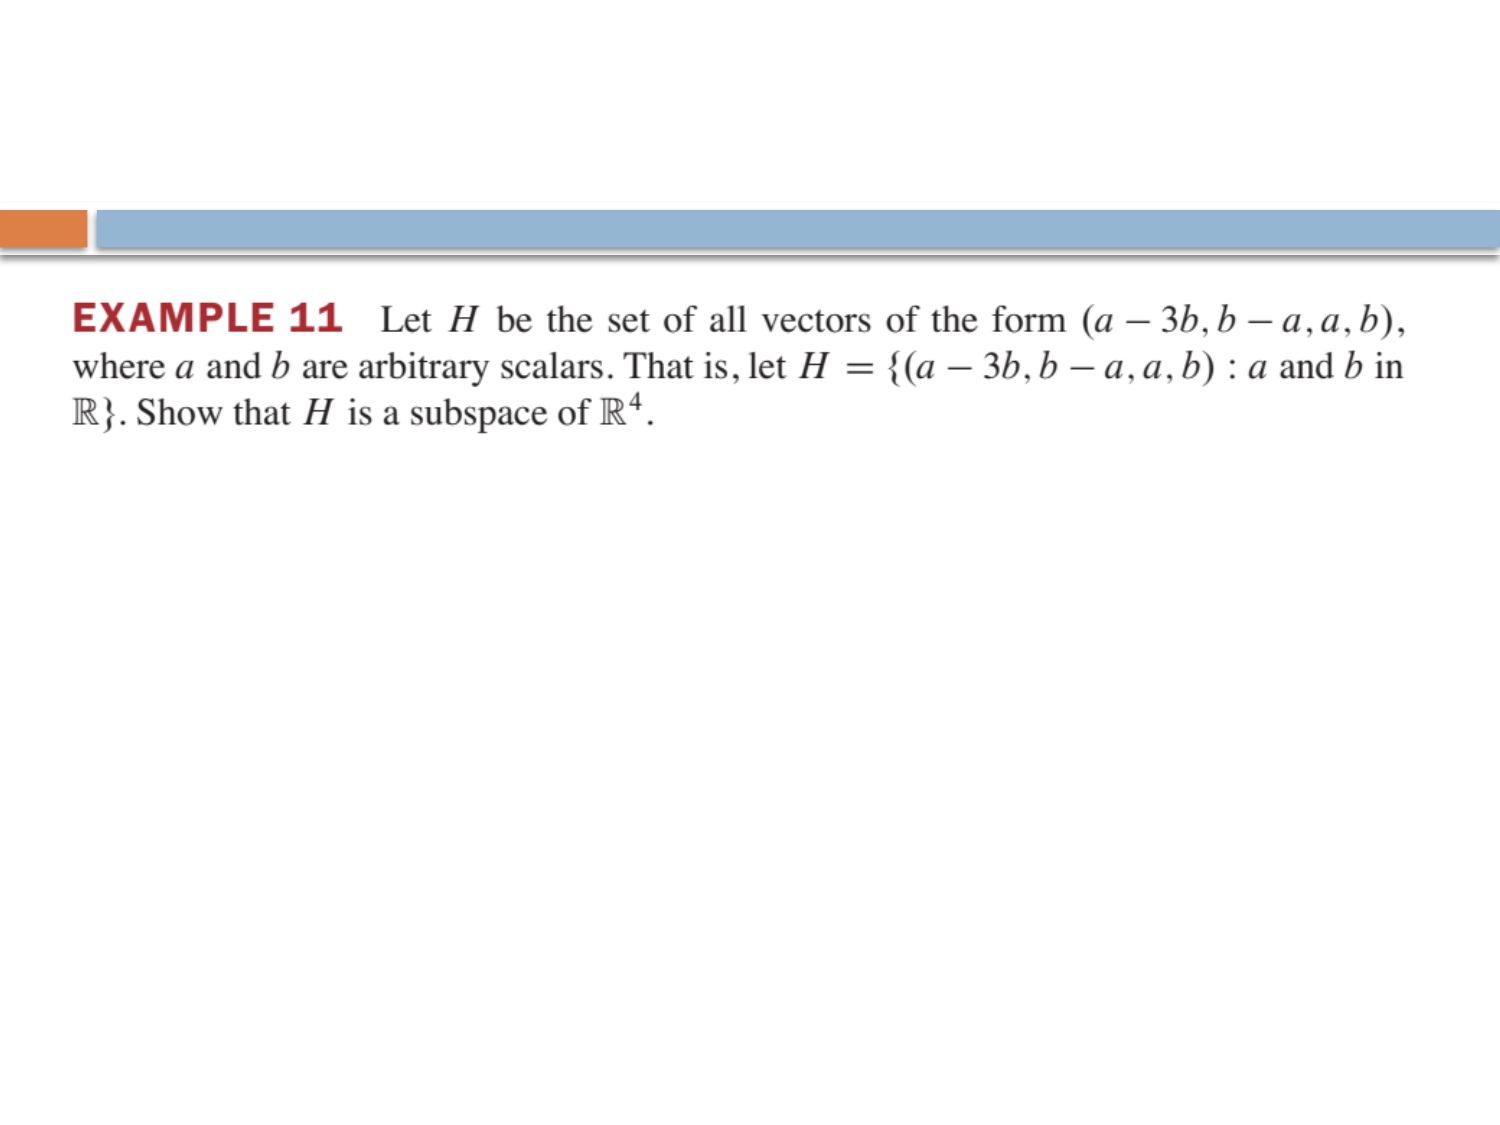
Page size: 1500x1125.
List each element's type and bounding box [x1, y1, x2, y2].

picture [41, 287, 1437, 448]
